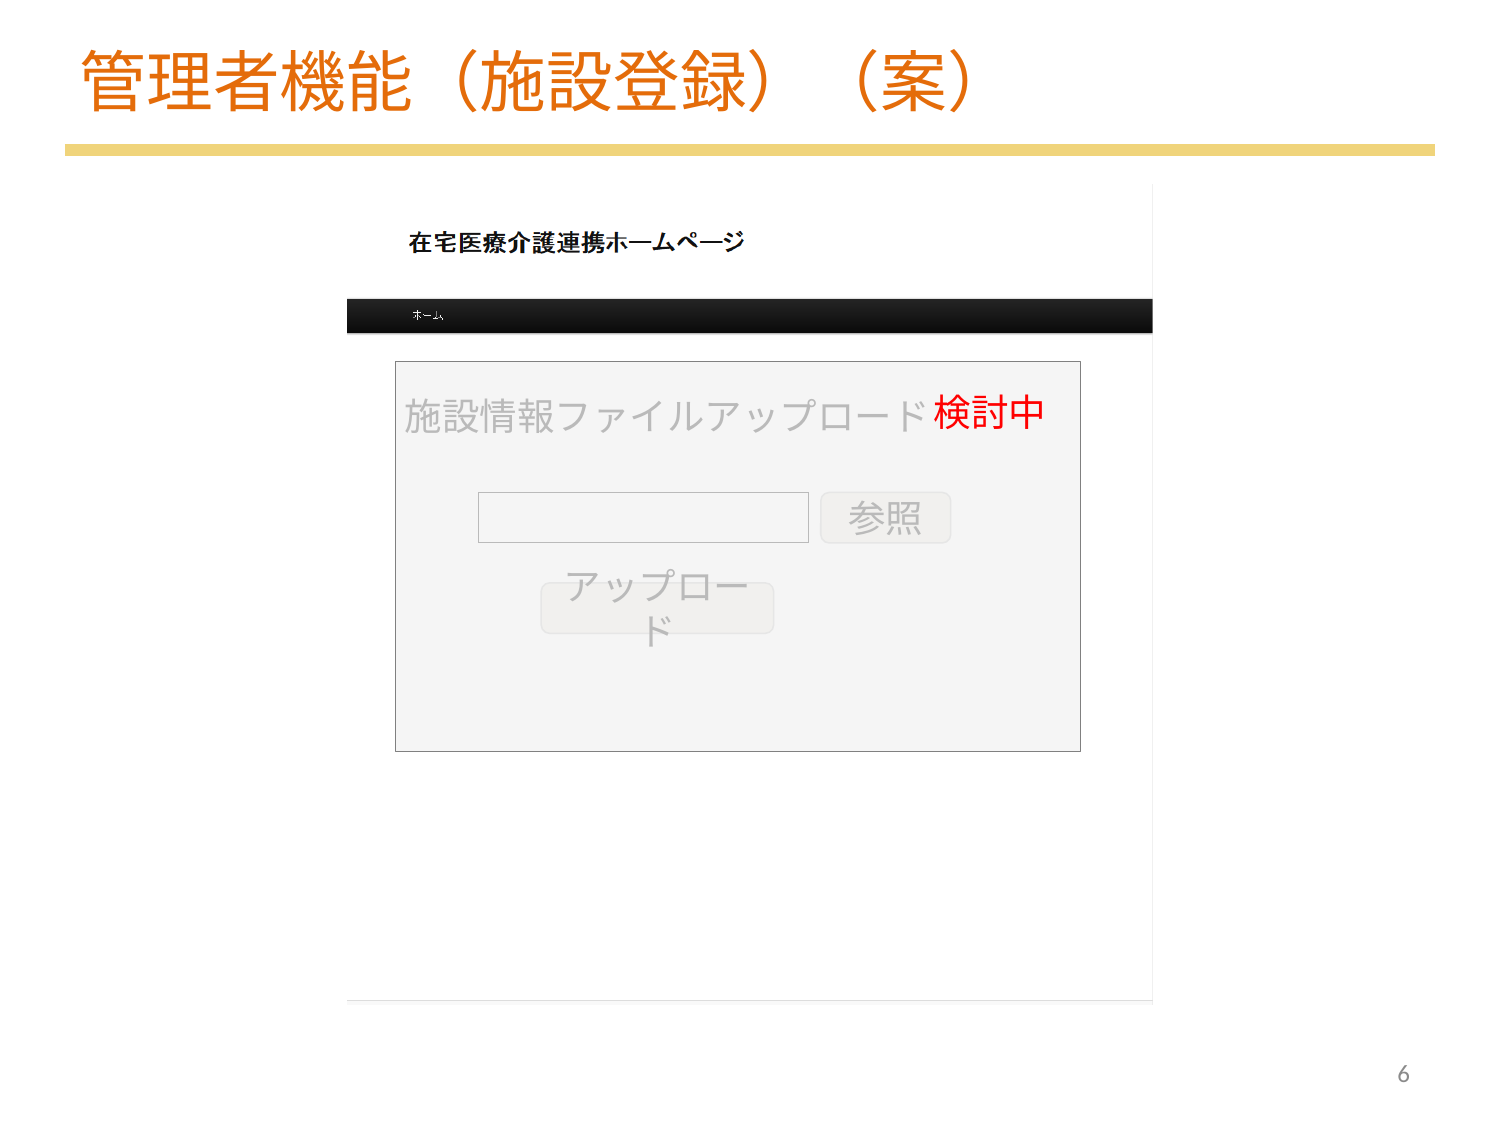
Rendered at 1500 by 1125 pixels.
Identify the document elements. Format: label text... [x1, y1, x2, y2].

slide_number 6 [1074, 1042, 1425, 1103]
text_box 管理者機能（施設登録）（案） [64, 19, 1436, 140]
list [347, 184, 1153, 1006]
